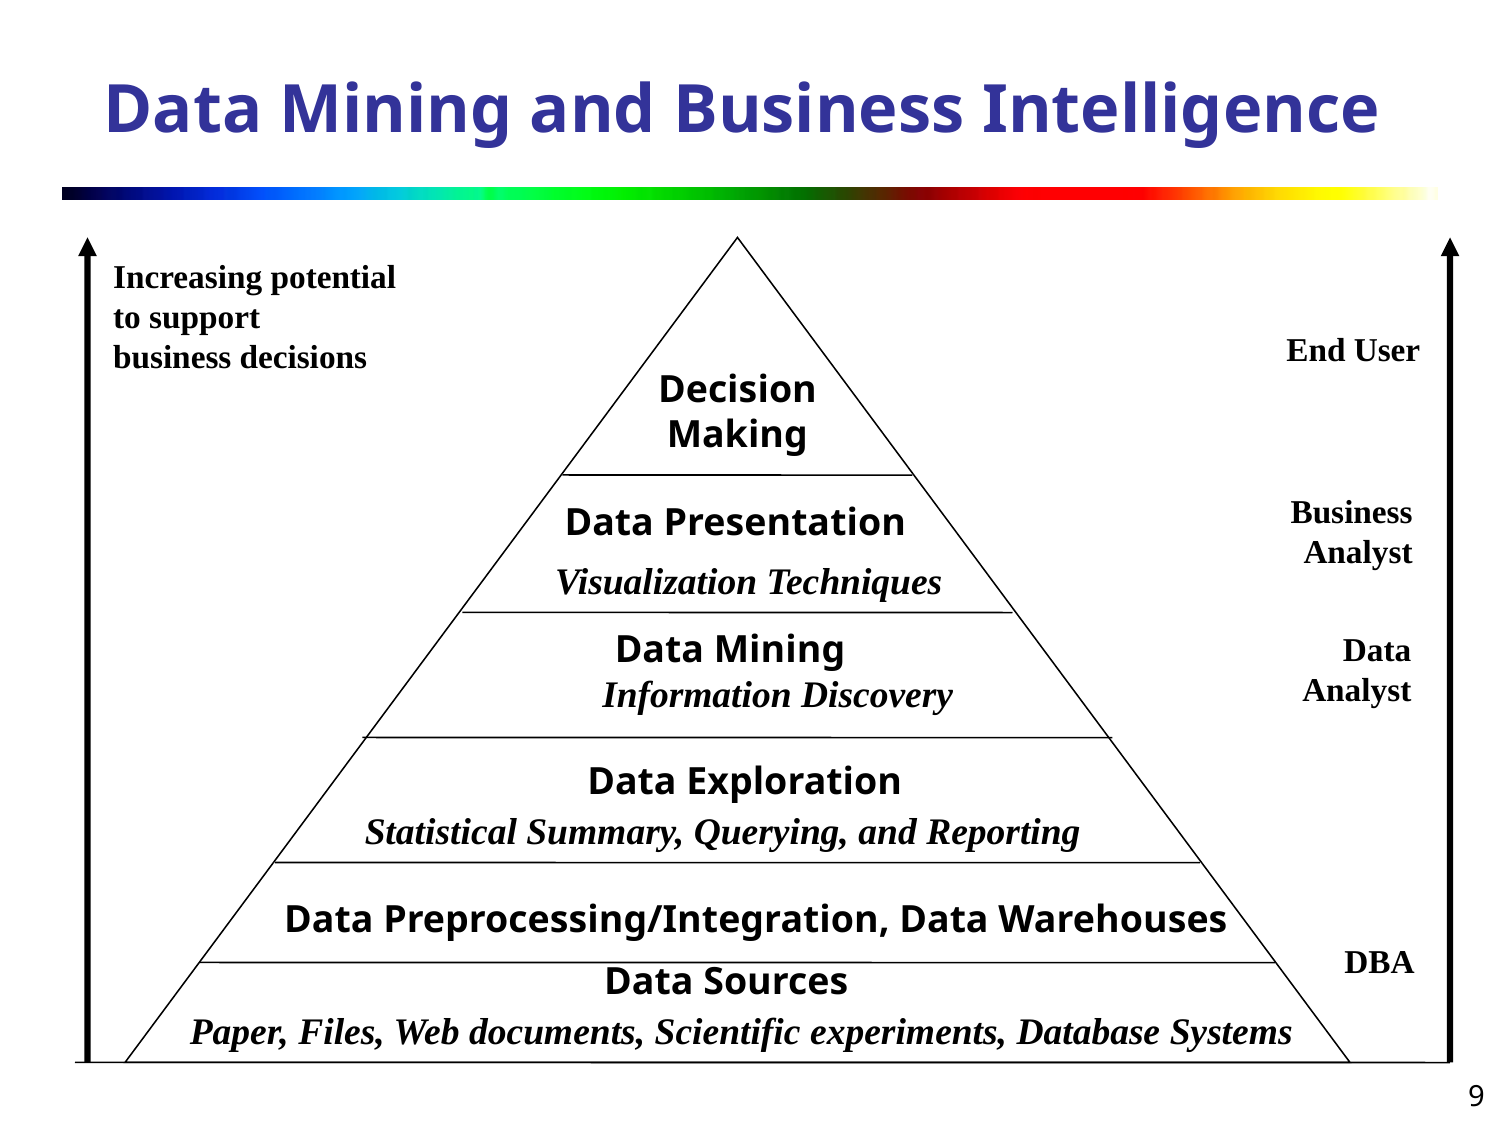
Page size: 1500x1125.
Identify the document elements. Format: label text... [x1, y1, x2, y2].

text_box [81, 237, 94, 1062]
picture [382, 187, 1438, 200]
text_box Data Presentation [549, 490, 921, 549]
text_box [1443, 237, 1457, 1063]
text_box Data Analyst [1286, 620, 1427, 716]
slide_number 9 [1187, 1049, 1500, 1125]
text_box Data Preprocessing/Integration, Data Warehouses [269, 887, 1244, 948]
text_box Data Exploration [552, 749, 938, 799]
picture [62, 187, 355, 200]
text_box Data Sources [589, 949, 864, 999]
text_box Paper, Files, Web documents, Scientific experiments, Database Systems [174, 999, 1343, 1060]
text_box [125, 738, 1350, 1062]
text_box [648, 237, 827, 357]
text_box Decision Making [637, 357, 838, 462]
text_box Business Analyst [1271, 483, 1428, 578]
text_box Visualization Techniques [540, 549, 958, 610]
text_box Information Discovery [587, 662, 969, 723]
text_box DBA [1329, 933, 1430, 988]
text_box Data Mining [599, 617, 893, 662]
text_box Increasing potential to support business decisions [98, 247, 412, 383]
text_box [366, 372, 1109, 737]
title Data Mining and Business Intelligence [37, 62, 1463, 151]
text_box Statistical Summary, Querying, and Reporting [349, 799, 1100, 860]
text_box End User [1271, 320, 1436, 376]
